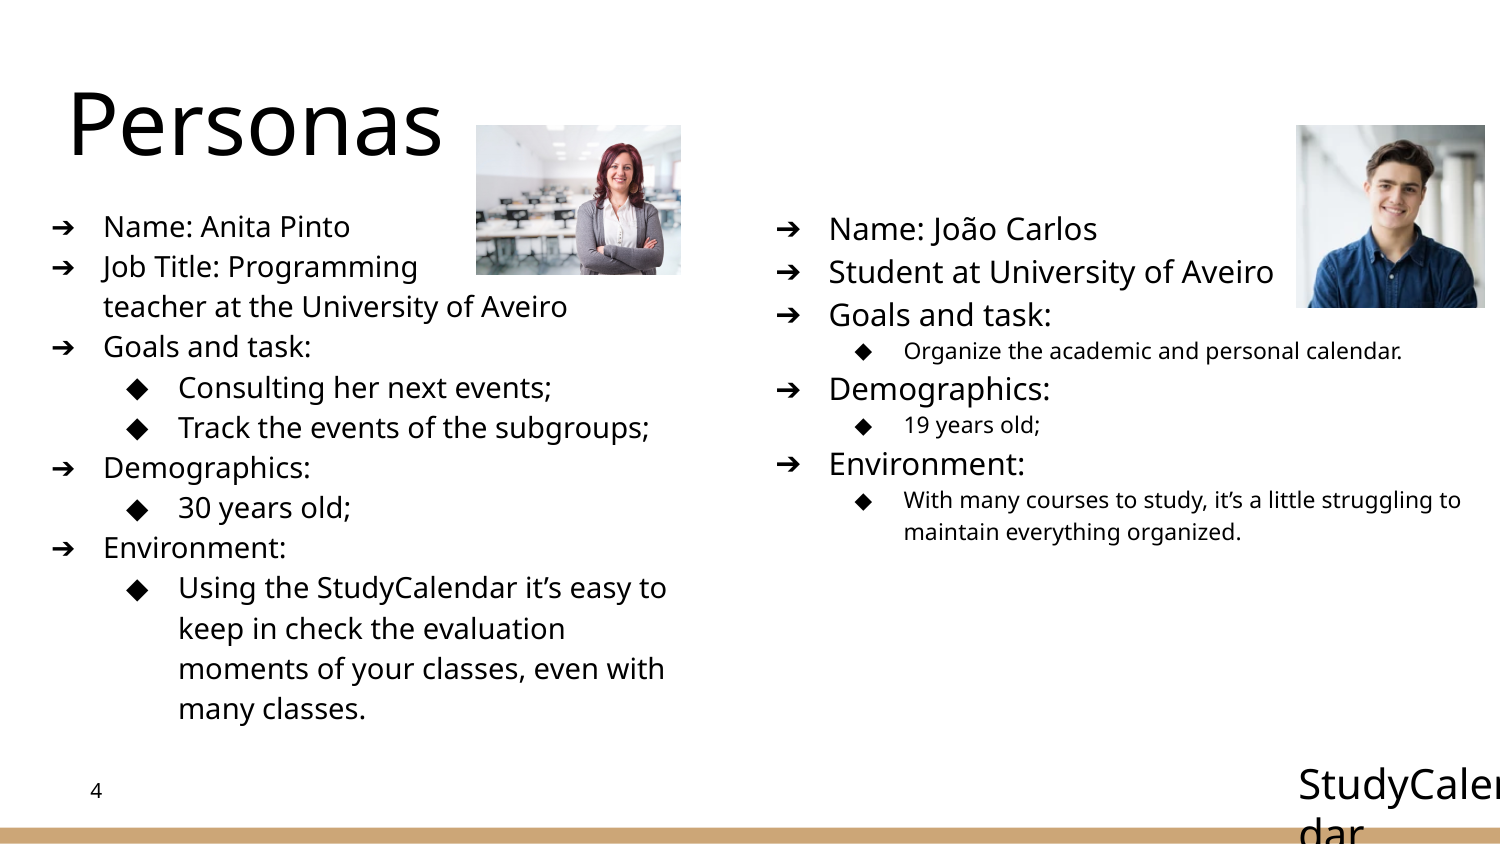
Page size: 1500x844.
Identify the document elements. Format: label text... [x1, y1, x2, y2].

slide_number ‹#› [27, 759, 118, 824]
text_box Name: João Carlos Student at University of Aveiro Goals and task: Organize the academic and personal calendar. Demographics: 19 years old; Environment: With many courses to study, it’s a little struggling to maintain everything organized. [738, 188, 1500, 645]
title Personas [51, 51, 1449, 189]
text_box StudyCalendar [1283, 743, 1500, 844]
text_box Name: Anita Pinto Job Title: Programming teacher at the University of Aveiro Goals and task: Consulting her next events; Track the events of the subgroups; Demographics: 30 years old; Environment: Using the StudyCalendar it’s easy to keep in check the evaluation moments of your classes, even with many classes. [0, 188, 703, 724]
picture [1295, 124, 1485, 308]
picture [476, 124, 681, 275]
